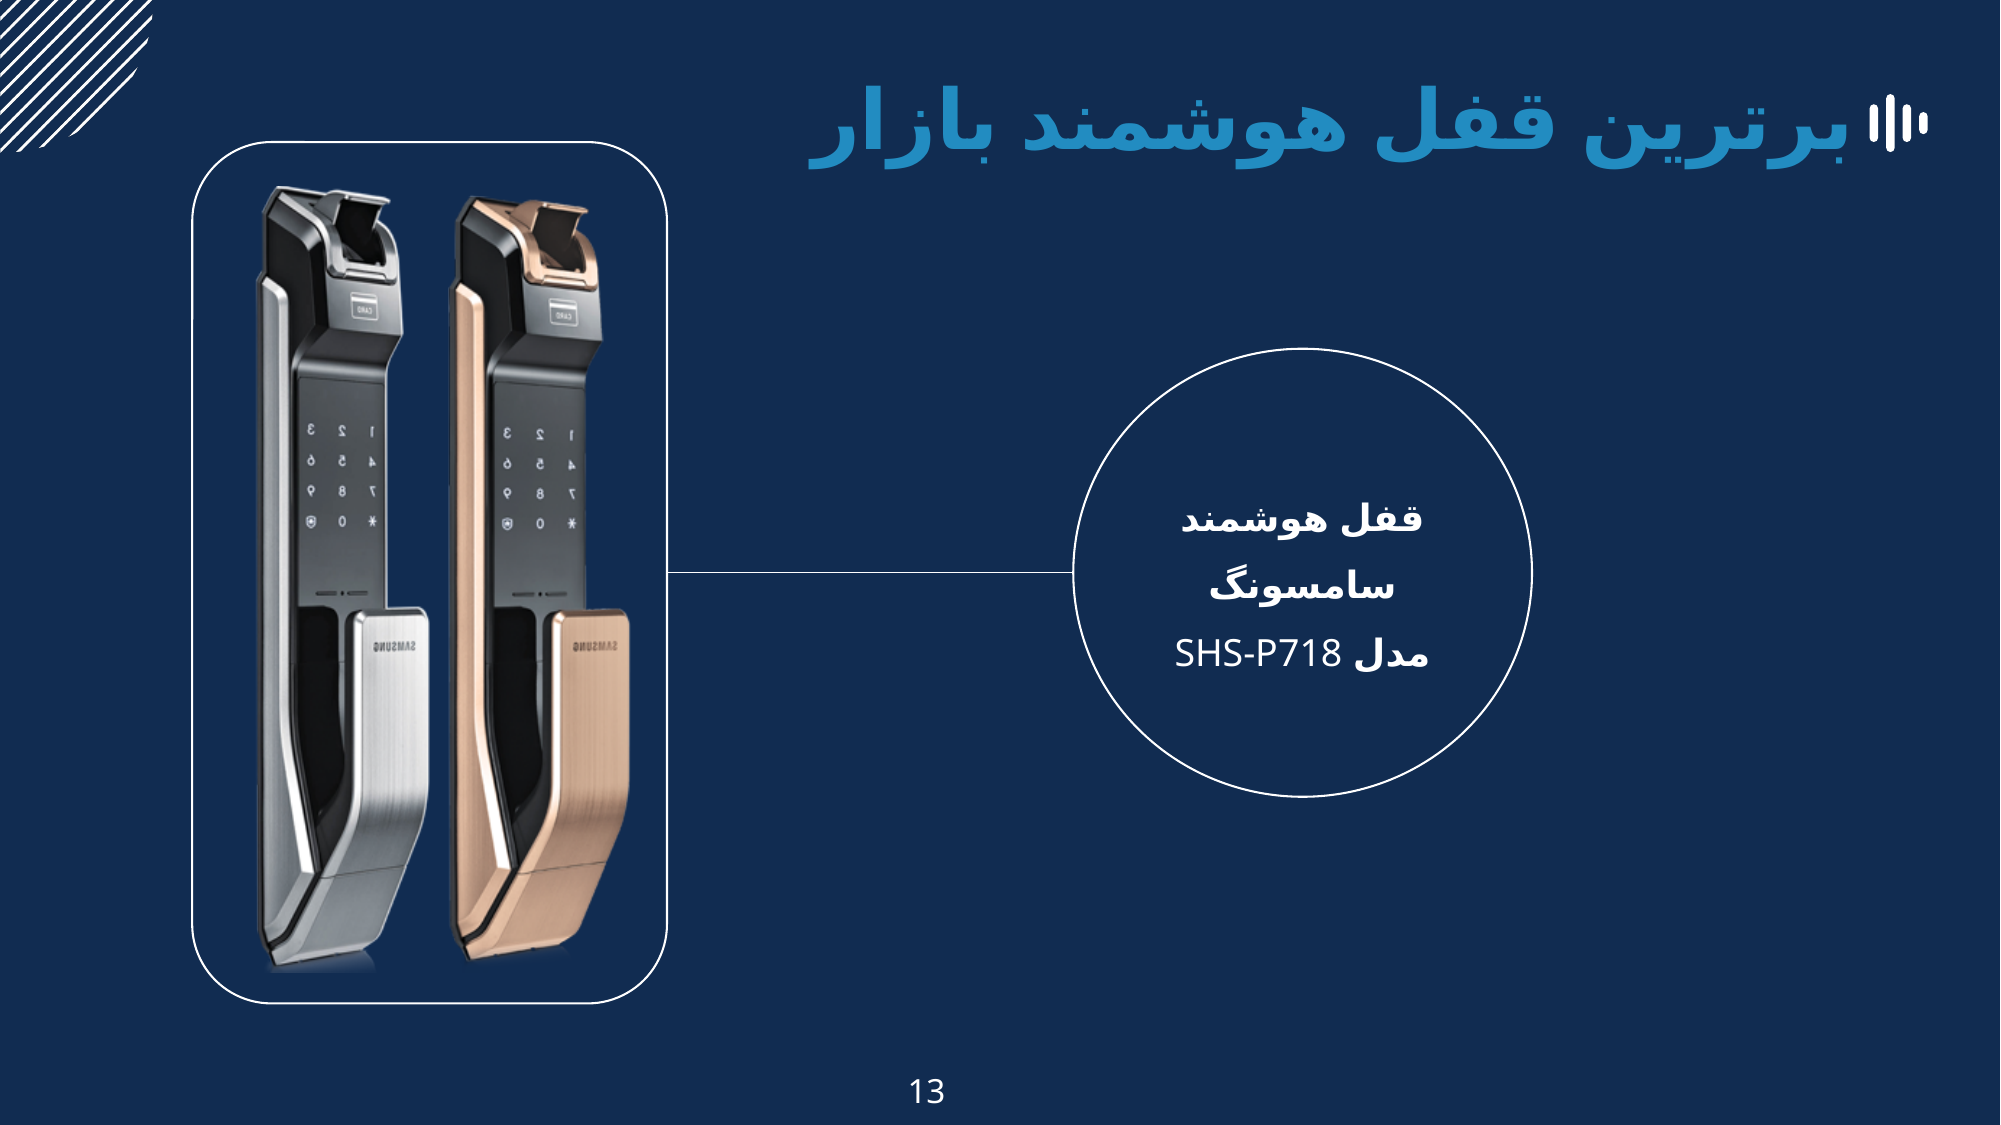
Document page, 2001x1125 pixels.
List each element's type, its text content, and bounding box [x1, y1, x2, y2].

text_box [1869, 94, 1928, 153]
text_box [191, 140, 669, 1005]
picture [210, 186, 644, 973]
text_box قفل هوشمند سامسونگ مدل SHS-P718 [1072, 347, 1534, 798]
picture [0, 0, 153, 153]
text_box برترین قفل هوشمند بازار [743, 59, 1870, 174]
text_box 13 [686, 1062, 1167, 1118]
